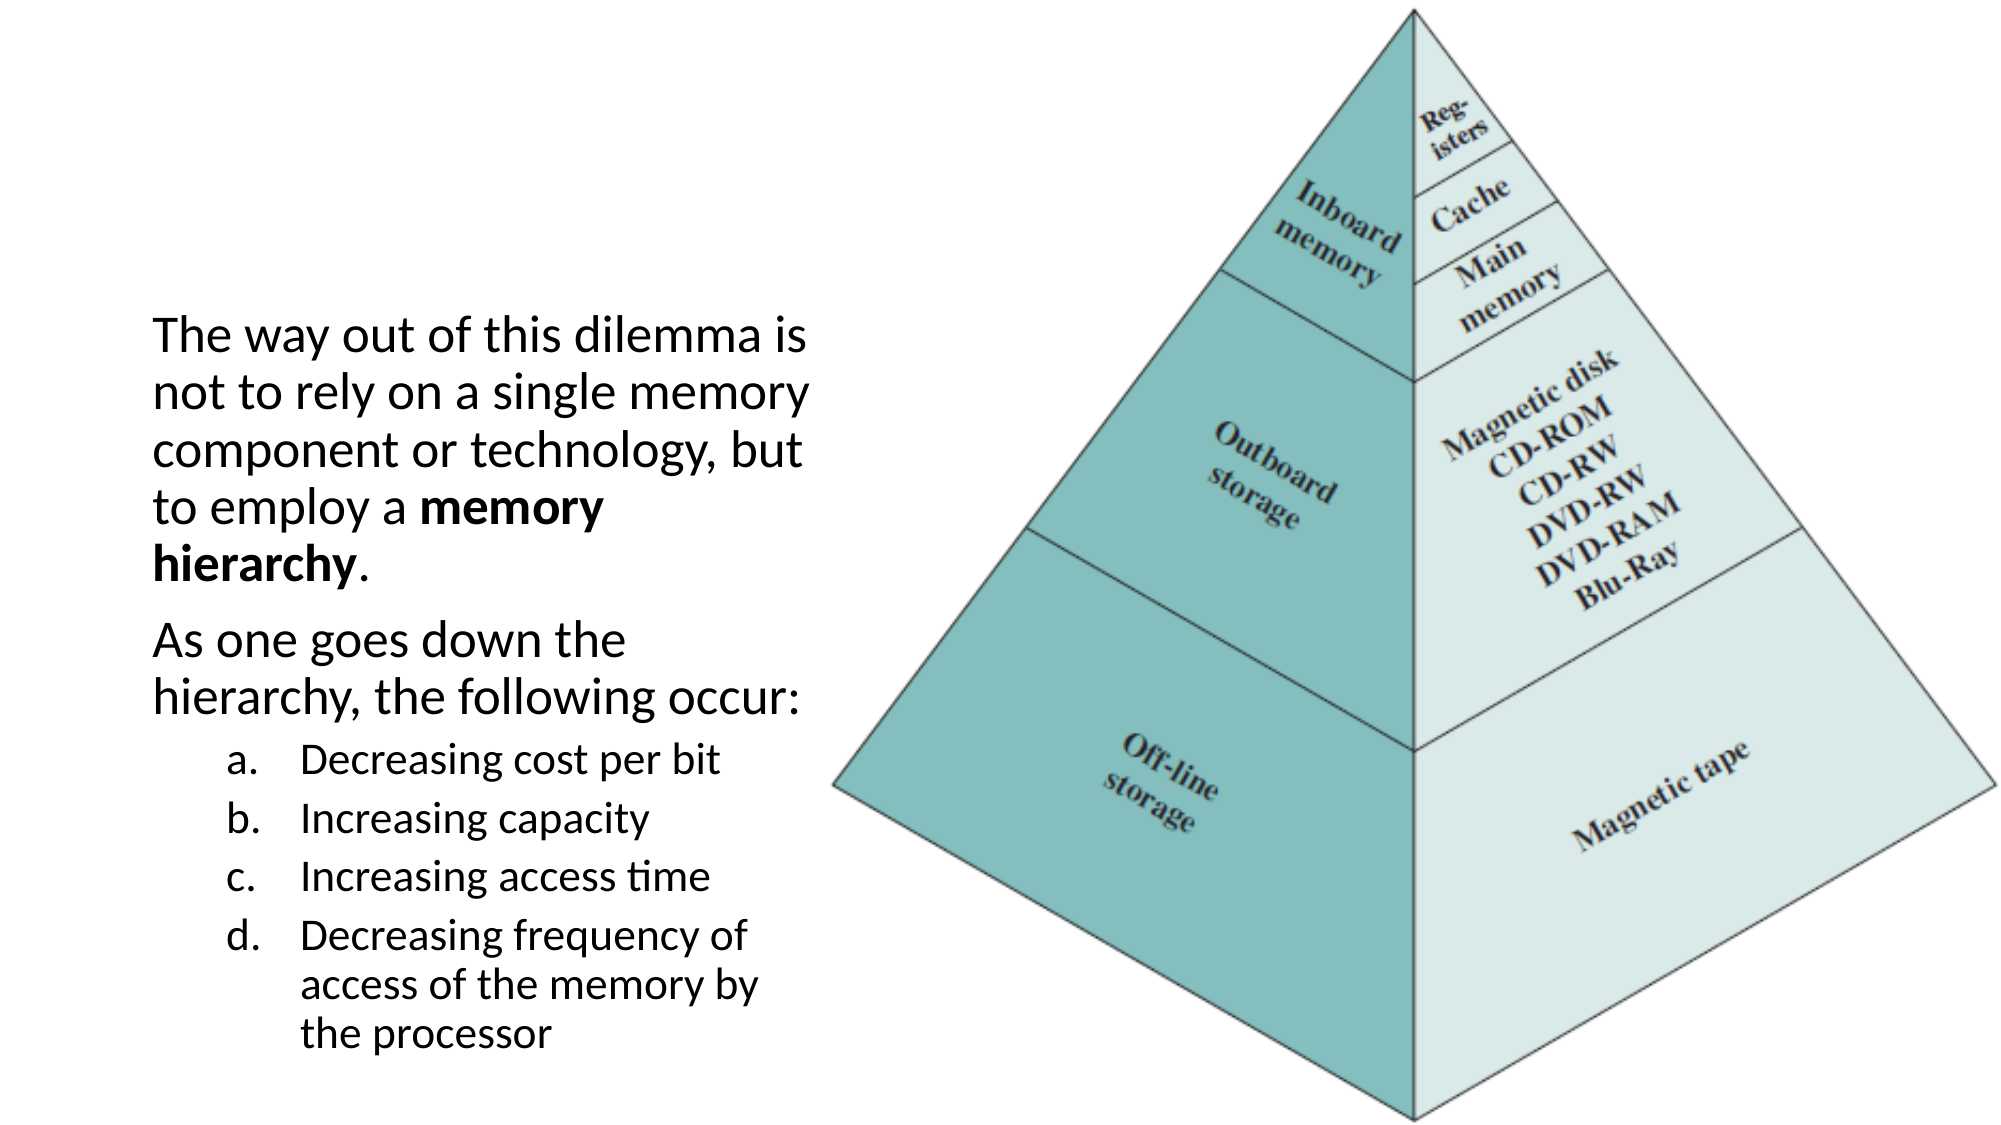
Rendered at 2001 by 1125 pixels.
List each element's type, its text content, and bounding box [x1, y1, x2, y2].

picture [827, 0, 2001, 1125]
list The way out of this dilemma is not to rely on a single memory component or technology, but to employ a memory hierarchy. As one goes down the hierarchy, the following occur: Decreasing cost per bit Increasing capacity Increasing access time Decreasing frequency of access of the memory by the processor [137, 299, 827, 1082]
